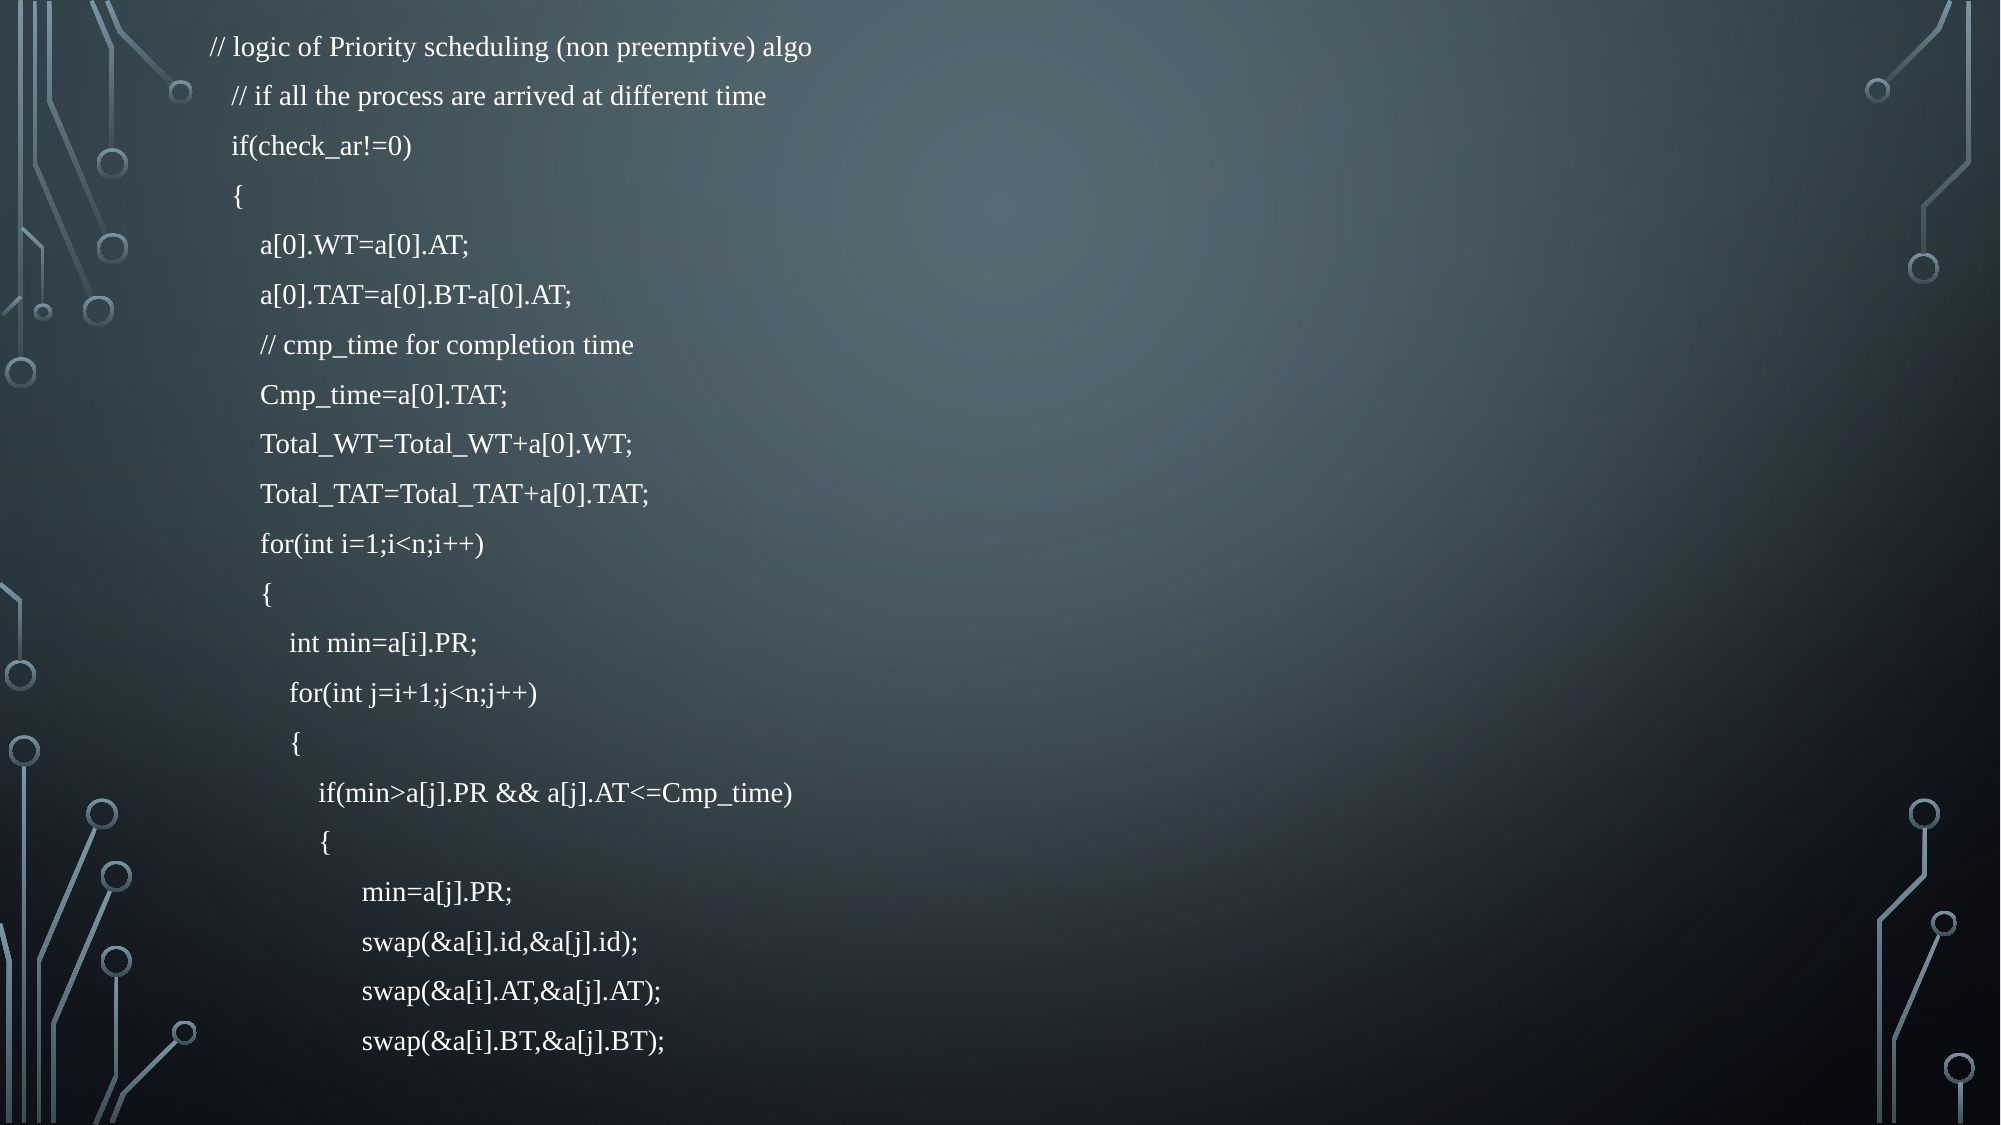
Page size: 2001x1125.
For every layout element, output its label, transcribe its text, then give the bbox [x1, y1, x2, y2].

list // logic of Priority scheduling (non preemptive) algo // if all the process are arrived at different time if(check_ar!=0) { a[0].WT=a[0].AT; a[0].TAT=a[0].BT-a[0].AT; // cmp_time for completion time Cmp_time=a[0].TAT; Total_WT=Total_WT+a[0].WT; Total_TAT=Total_TAT+a[0].TAT; for(int i=1;i<n;i++) { int min=a[i].PR; for(int j=i+1;j<n;j++) { if(min>a[j].PR && a[j].AT<=Cmp_time) { min=a[j].PR; swap(&a[i].id,&a[j].id); swap(&a[i].AT,&a[j].AT); swap(&a[i].BT,&a[j].BT); [187, 17, 1813, 1069]
